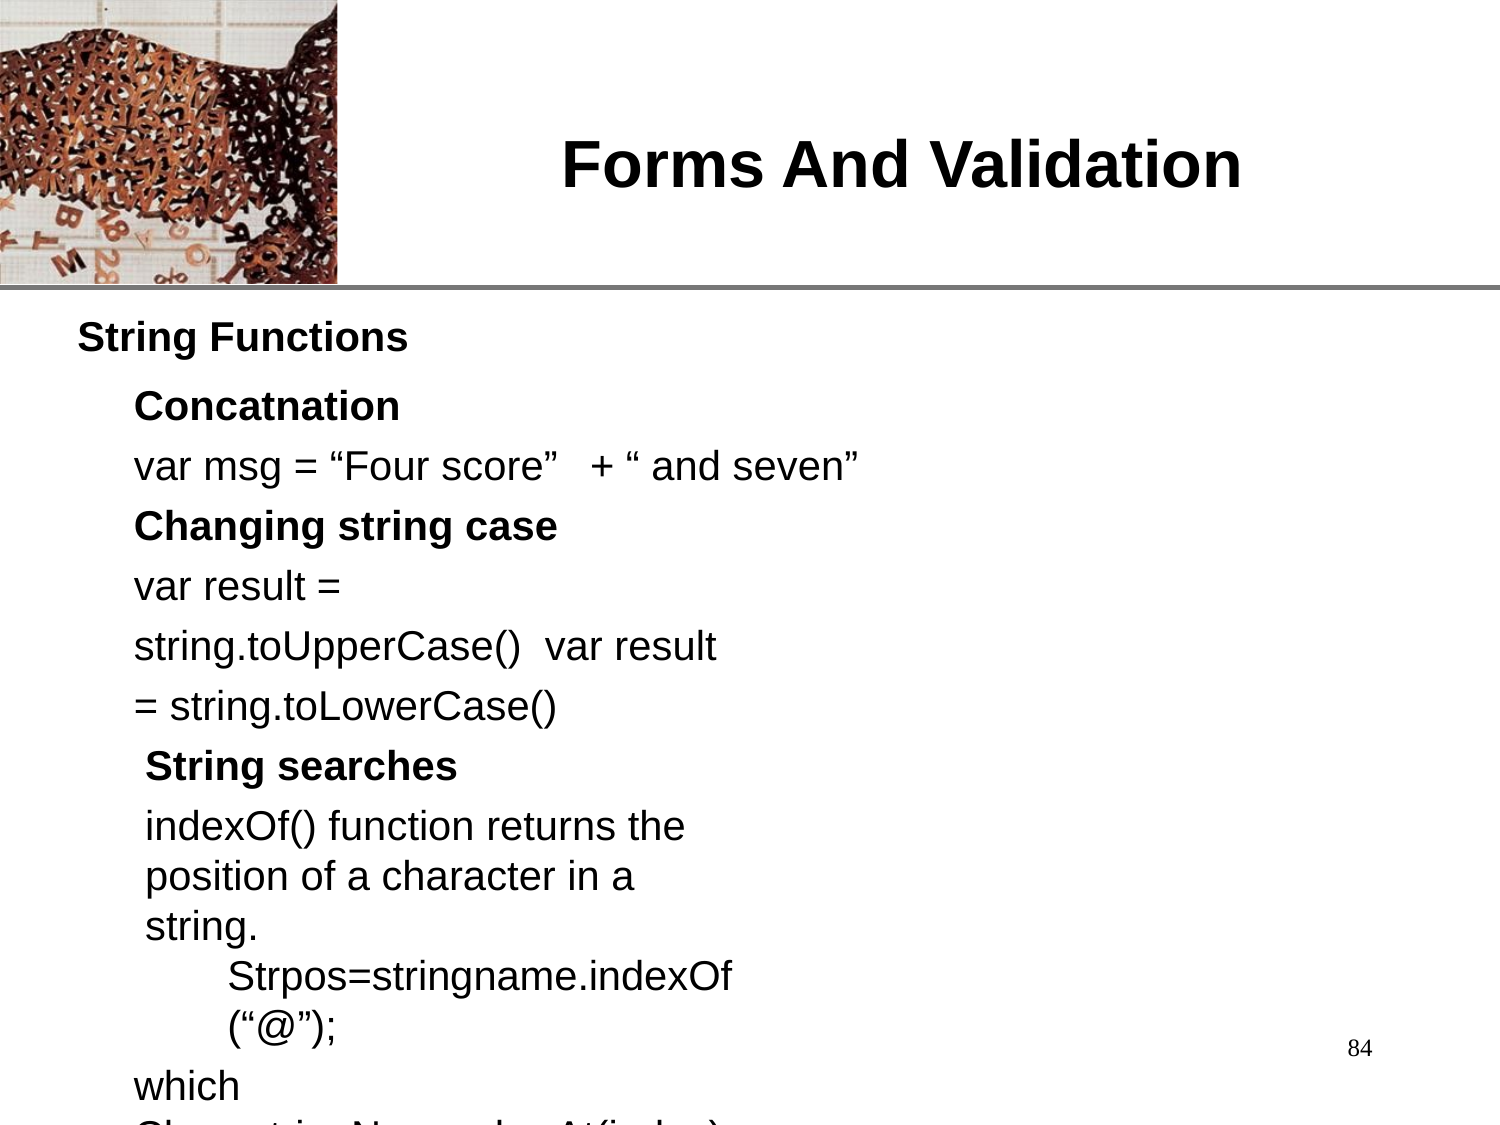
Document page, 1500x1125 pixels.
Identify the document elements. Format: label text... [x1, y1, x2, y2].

text_box String Functions Concatnation var msg = “Four score” Changing string case [75, 288, 561, 546]
title Forms And Validation [247, 118, 1253, 309]
text_box 84 [1345, 1029, 1375, 1062]
picture [0, 0, 338, 284]
text_box + “ and seven” [587, 436, 860, 489]
text_box var result = string.toUpperCase() var result = string.toLowerCase() String searches indexOf() function returns the position of a character in a string. Strpos=stringname.indexOf(“@”); which Char=stringName.charAt(index) Example : var stringA = “Building C” var bldgLetter = stringA.charAt(9) // result: bldgLetter = “C” [75, 546, 1312, 1125]
